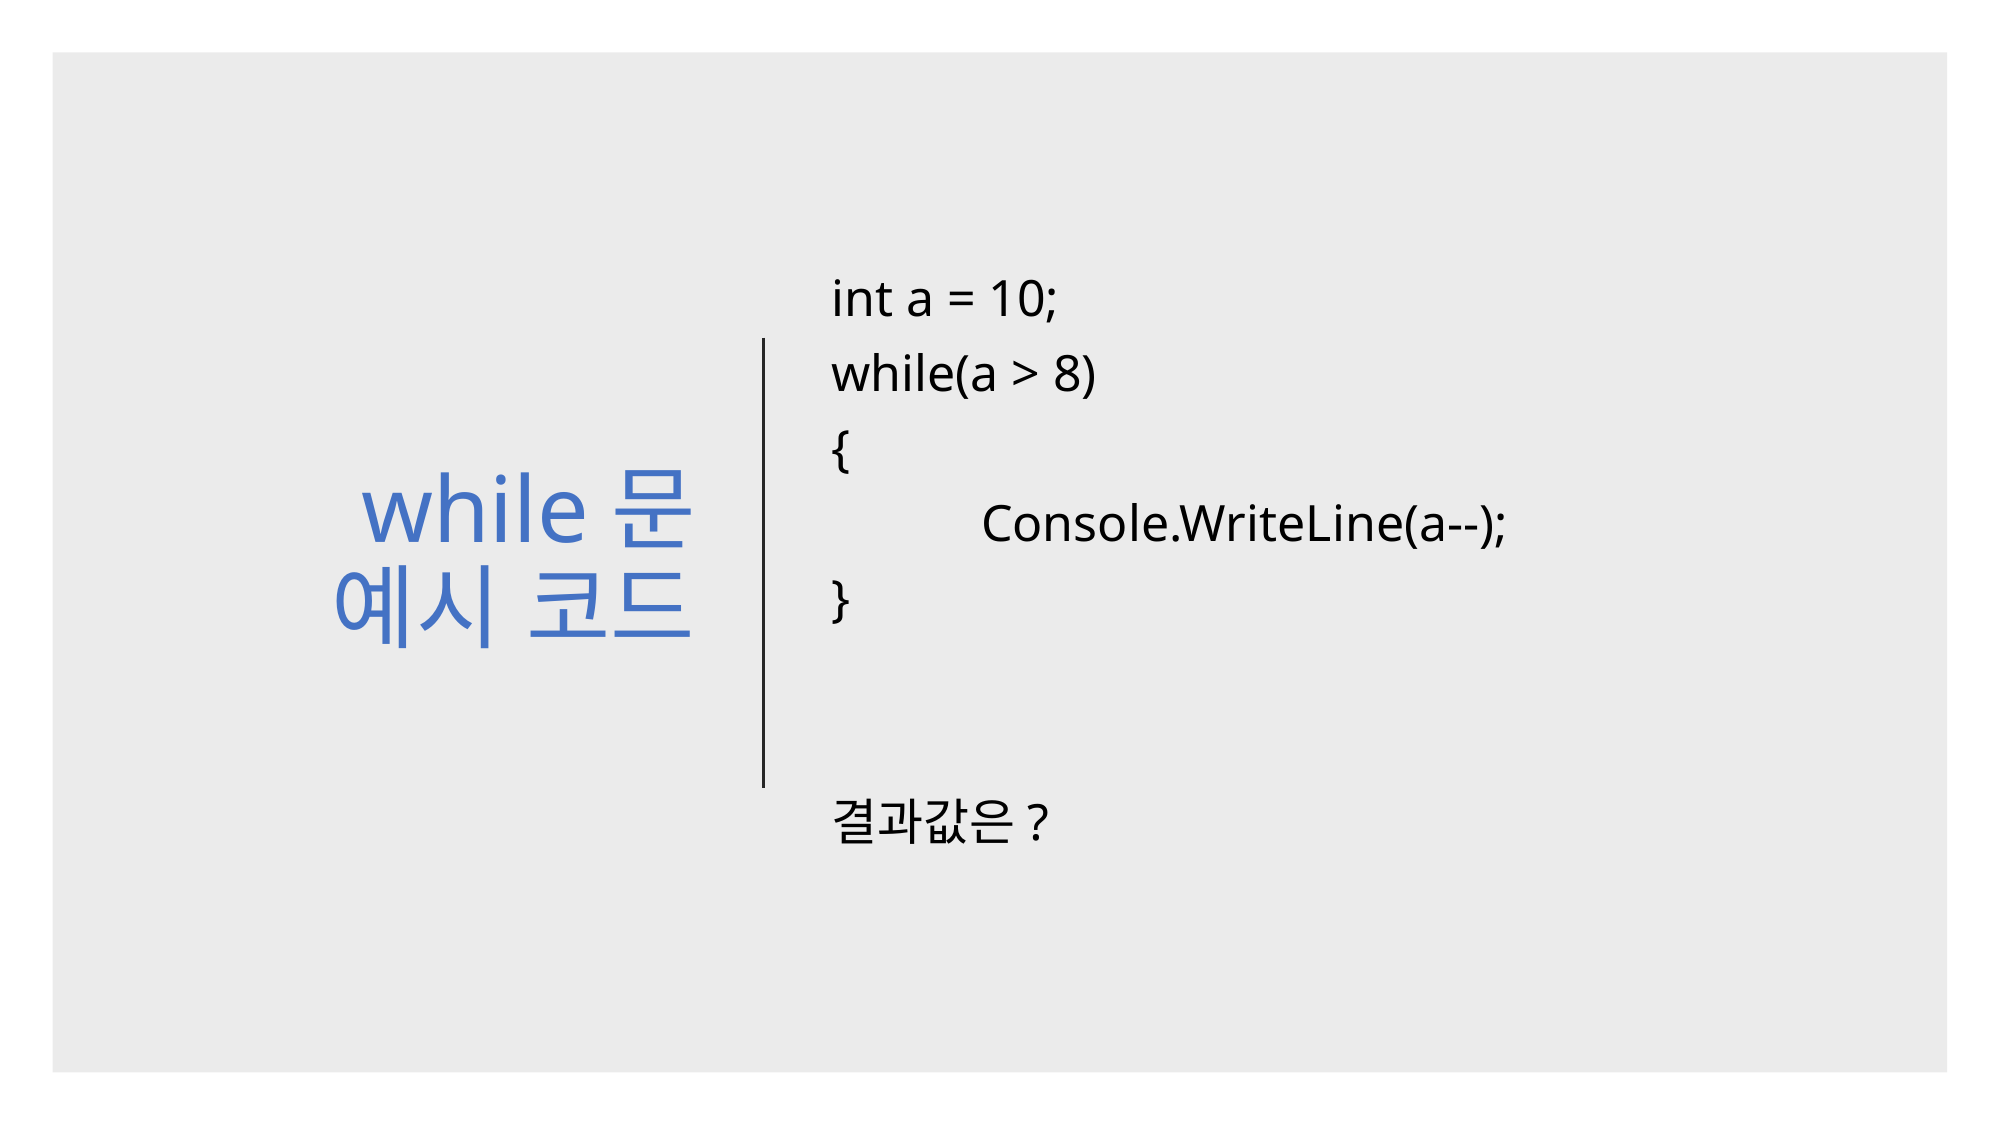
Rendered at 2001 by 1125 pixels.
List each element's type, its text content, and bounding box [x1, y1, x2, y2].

text_box [52, 51, 1948, 1073]
title while문 예시 코드 [256, 158, 711, 967]
list int a = 10; while(a > 8) { Console.WriteLine(a--); } 결과값은? [816, 158, 1863, 967]
